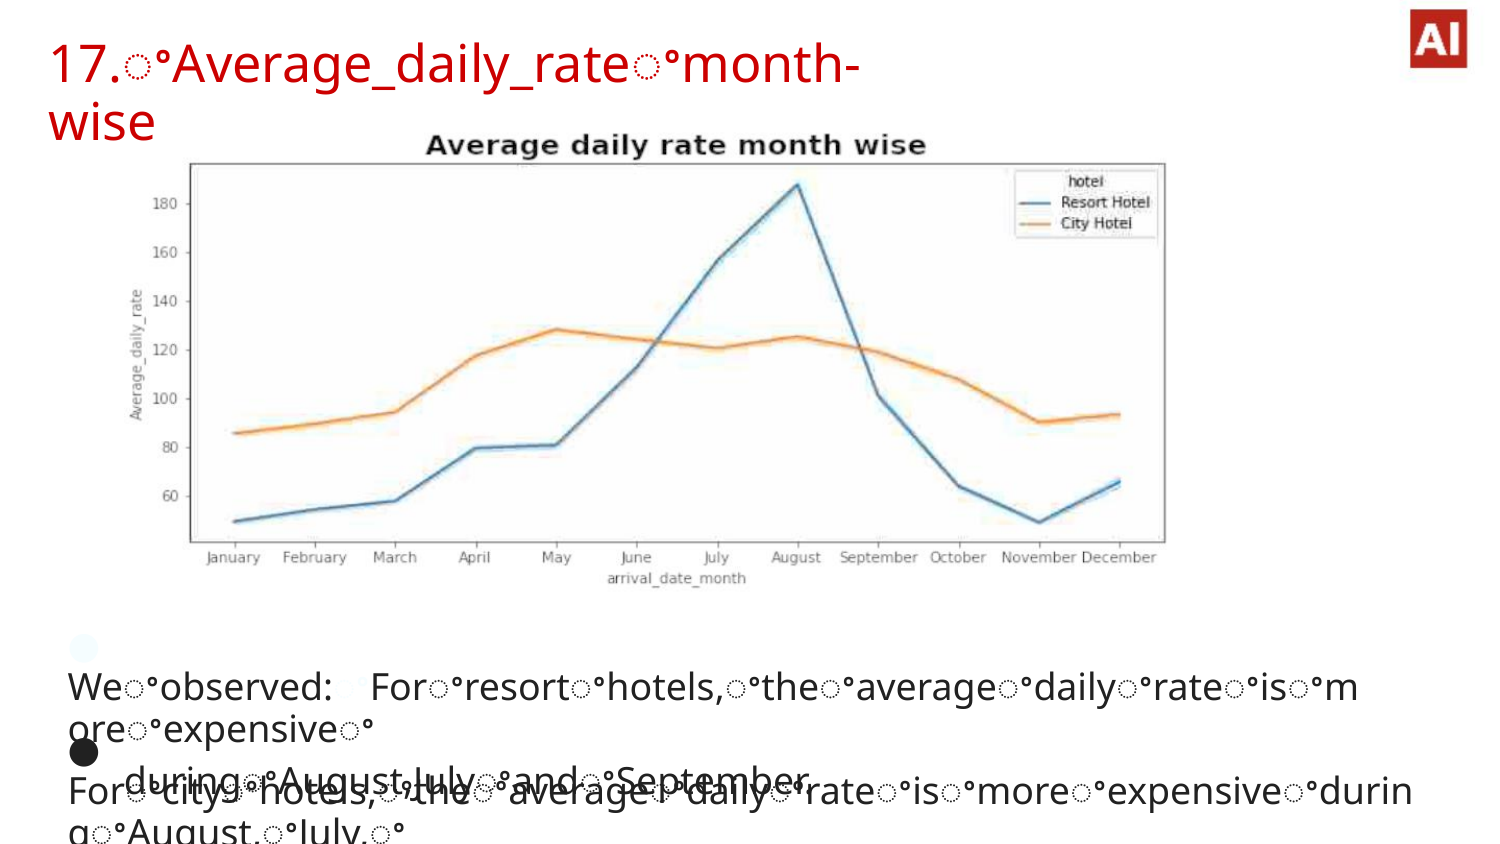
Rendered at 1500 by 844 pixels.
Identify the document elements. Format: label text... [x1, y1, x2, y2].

text_box ● Weꢀobserved:ꢀForꢀresortꢀhotels,ꢀtheꢀaverageꢀdailyꢀrateꢀisꢀmoreꢀexpensiveꢀ duringꢀAugust,JulyꢀandꢀSeptember. [67, 624, 1367, 728]
text_box [0, 0, 1500, 844]
text_box ● Forꢀcityꢀhotels,ꢀtheꢀaverageꢀdailyꢀrateꢀisꢀmoreꢀexpensiveꢀduringꢀAugust,ꢀJuly,ꢀ JuneꢀandꢀMay. [67, 728, 1426, 844]
text_box 17.ꢀAverage_daily_rateꢀmonth-wise [48, 34, 891, 151]
